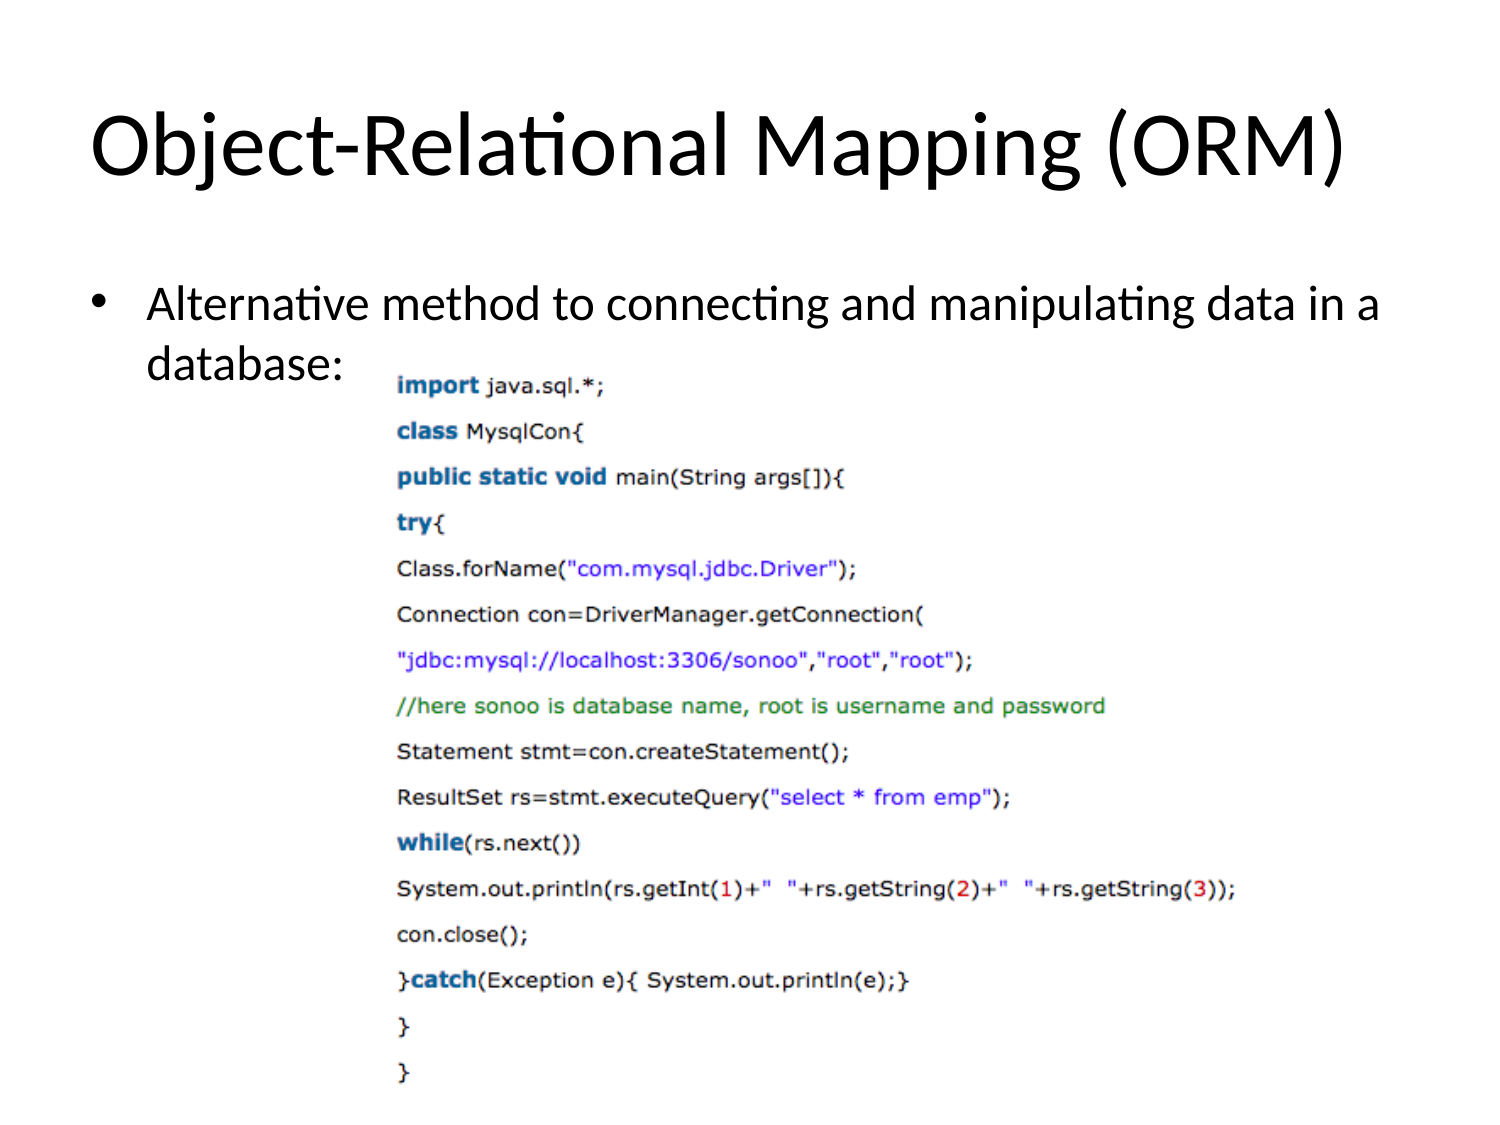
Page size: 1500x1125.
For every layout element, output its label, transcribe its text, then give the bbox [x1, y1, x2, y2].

list Alternative method to connecting and manipulating data in a database: [75, 262, 1425, 1005]
picture [386, 358, 1285, 1098]
title Object-Relational Mapping (ORM) [75, 45, 1425, 233]
